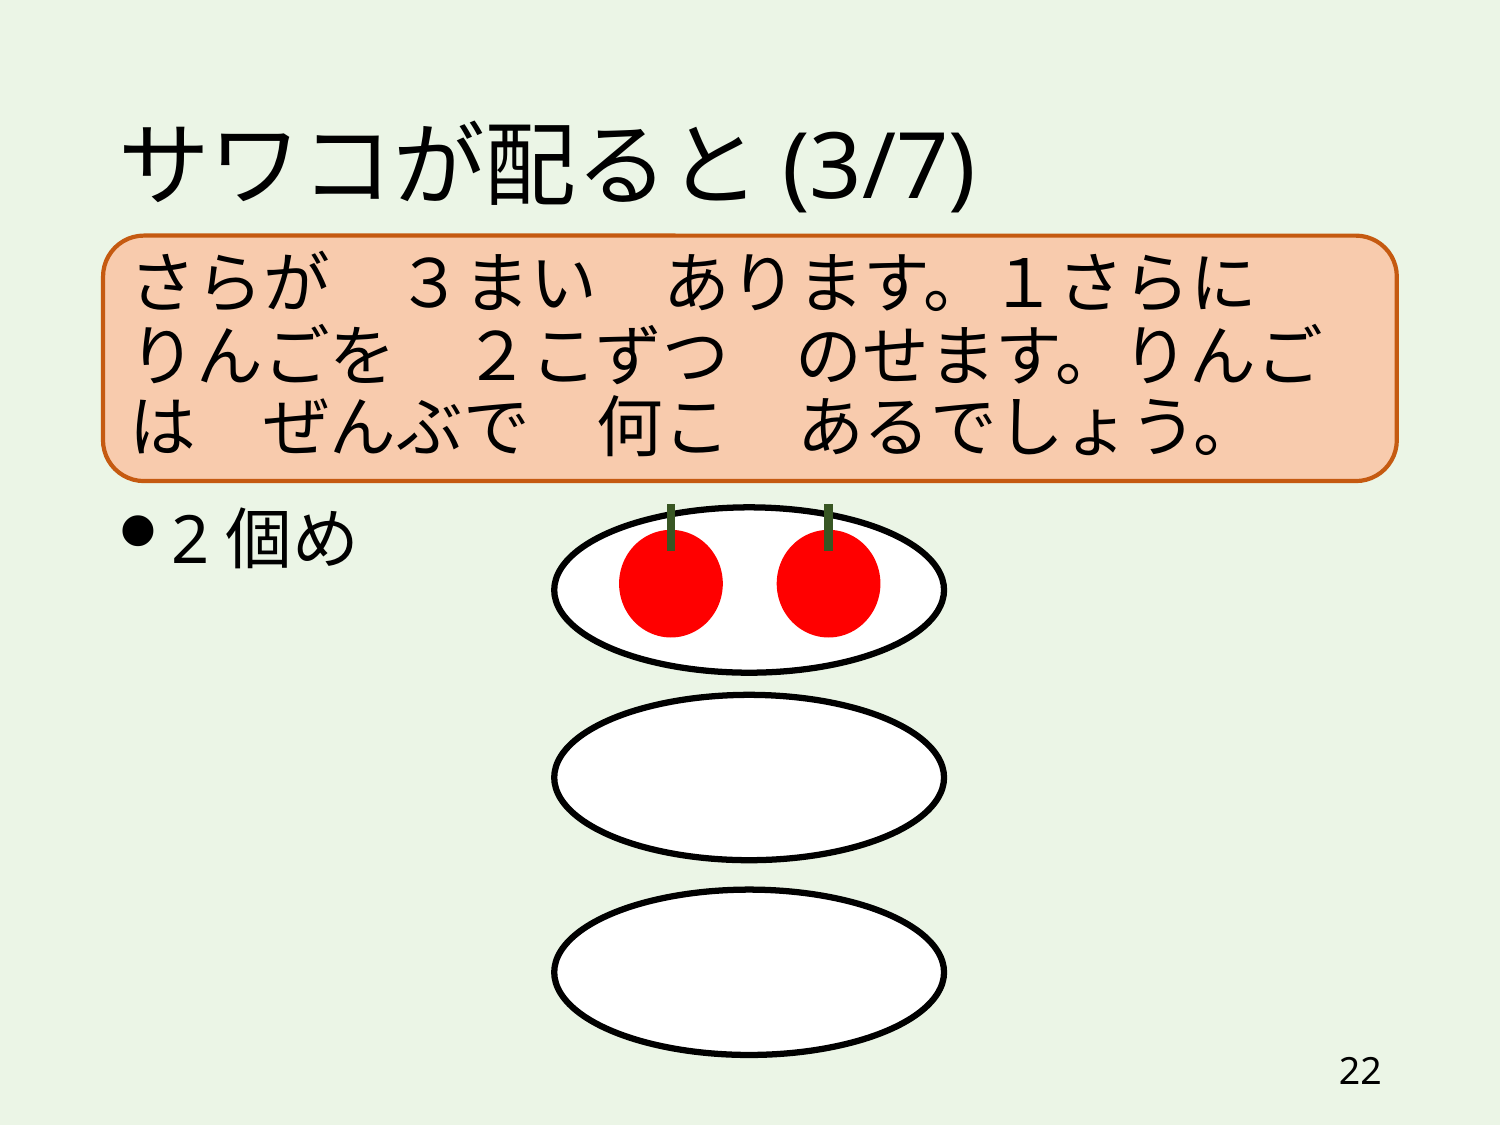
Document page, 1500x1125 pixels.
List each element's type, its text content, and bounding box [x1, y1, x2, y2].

text_box さらが ３まい あります。１さらに りんごを ２こずつ のせます。りんごは ぜんぶで 何こ あるでしょう。 [101, 234, 1398, 483]
text_box [579, 1014, 920, 1056]
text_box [619, 504, 723, 638]
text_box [776, 504, 881, 638]
title サワコが配ると(3/7) [103, 59, 1397, 264]
slide_number 22 [1059, 1042, 1397, 1103]
text_box 2個め [103, 498, 1397, 1014]
